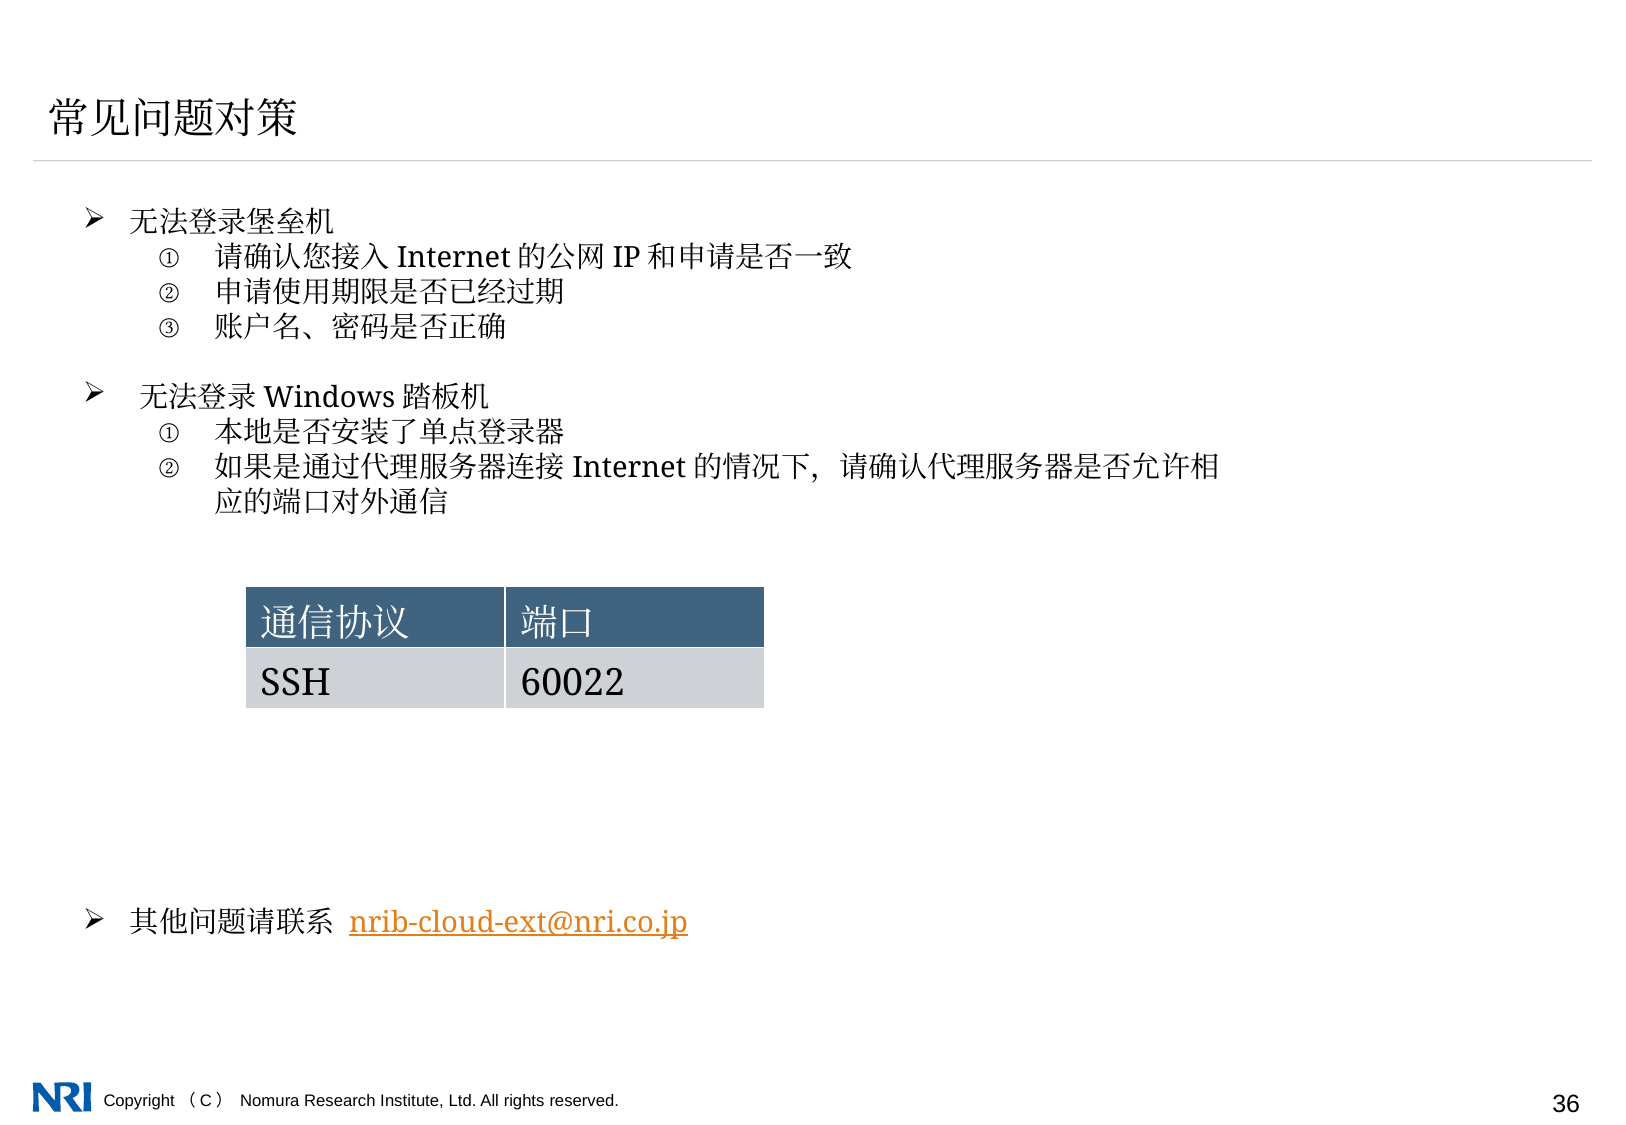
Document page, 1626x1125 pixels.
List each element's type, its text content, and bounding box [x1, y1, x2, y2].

list 常见问题对策 [32, 90, 1593, 149]
text_box 无法登录堡垒机 请确认您接入Internet的公网IP和申请是否一致 申请使用期限是否已经过期 账户名、密码是否正确 无法登录Windows踏板机 本地是否安装了单点登录器 如果是通过代理服务器连接Internet的情况下，请确认代理服务器是否允许相应的端口对外通信 其他问题请联系 nrib-cloud-ext@nri.co.jp [68, 196, 1250, 985]
table_cell 60022 [506, 648, 764, 708]
table_header 端口 [506, 587, 764, 647]
table_cell SSH [246, 648, 504, 708]
table_header 通信协议 [246, 587, 504, 647]
